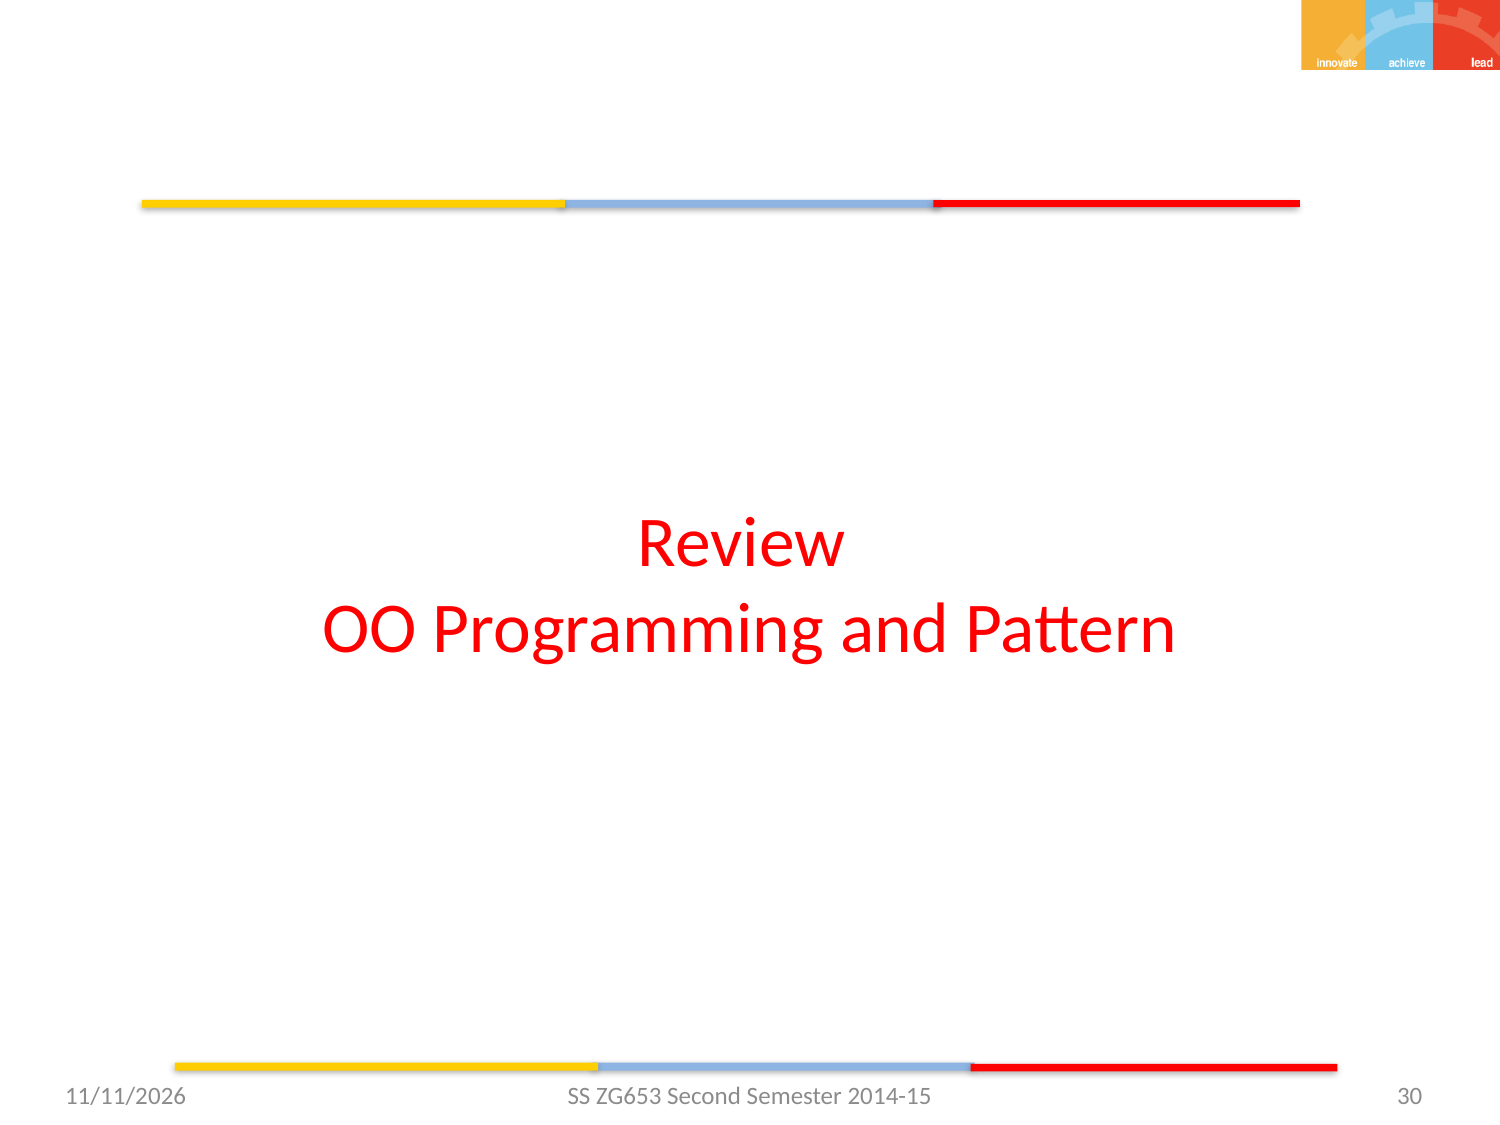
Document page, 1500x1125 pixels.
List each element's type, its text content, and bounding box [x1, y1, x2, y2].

picture [1301, 0, 1500, 70]
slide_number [50, 1065, 400, 1125]
footer SS ZG653 Second Semester 2014-15 [512, 1065, 988, 1125]
title Review OO Programming and Pattern [74, 487, 1426, 676]
slide_number 30 [1087, 1065, 1438, 1125]
